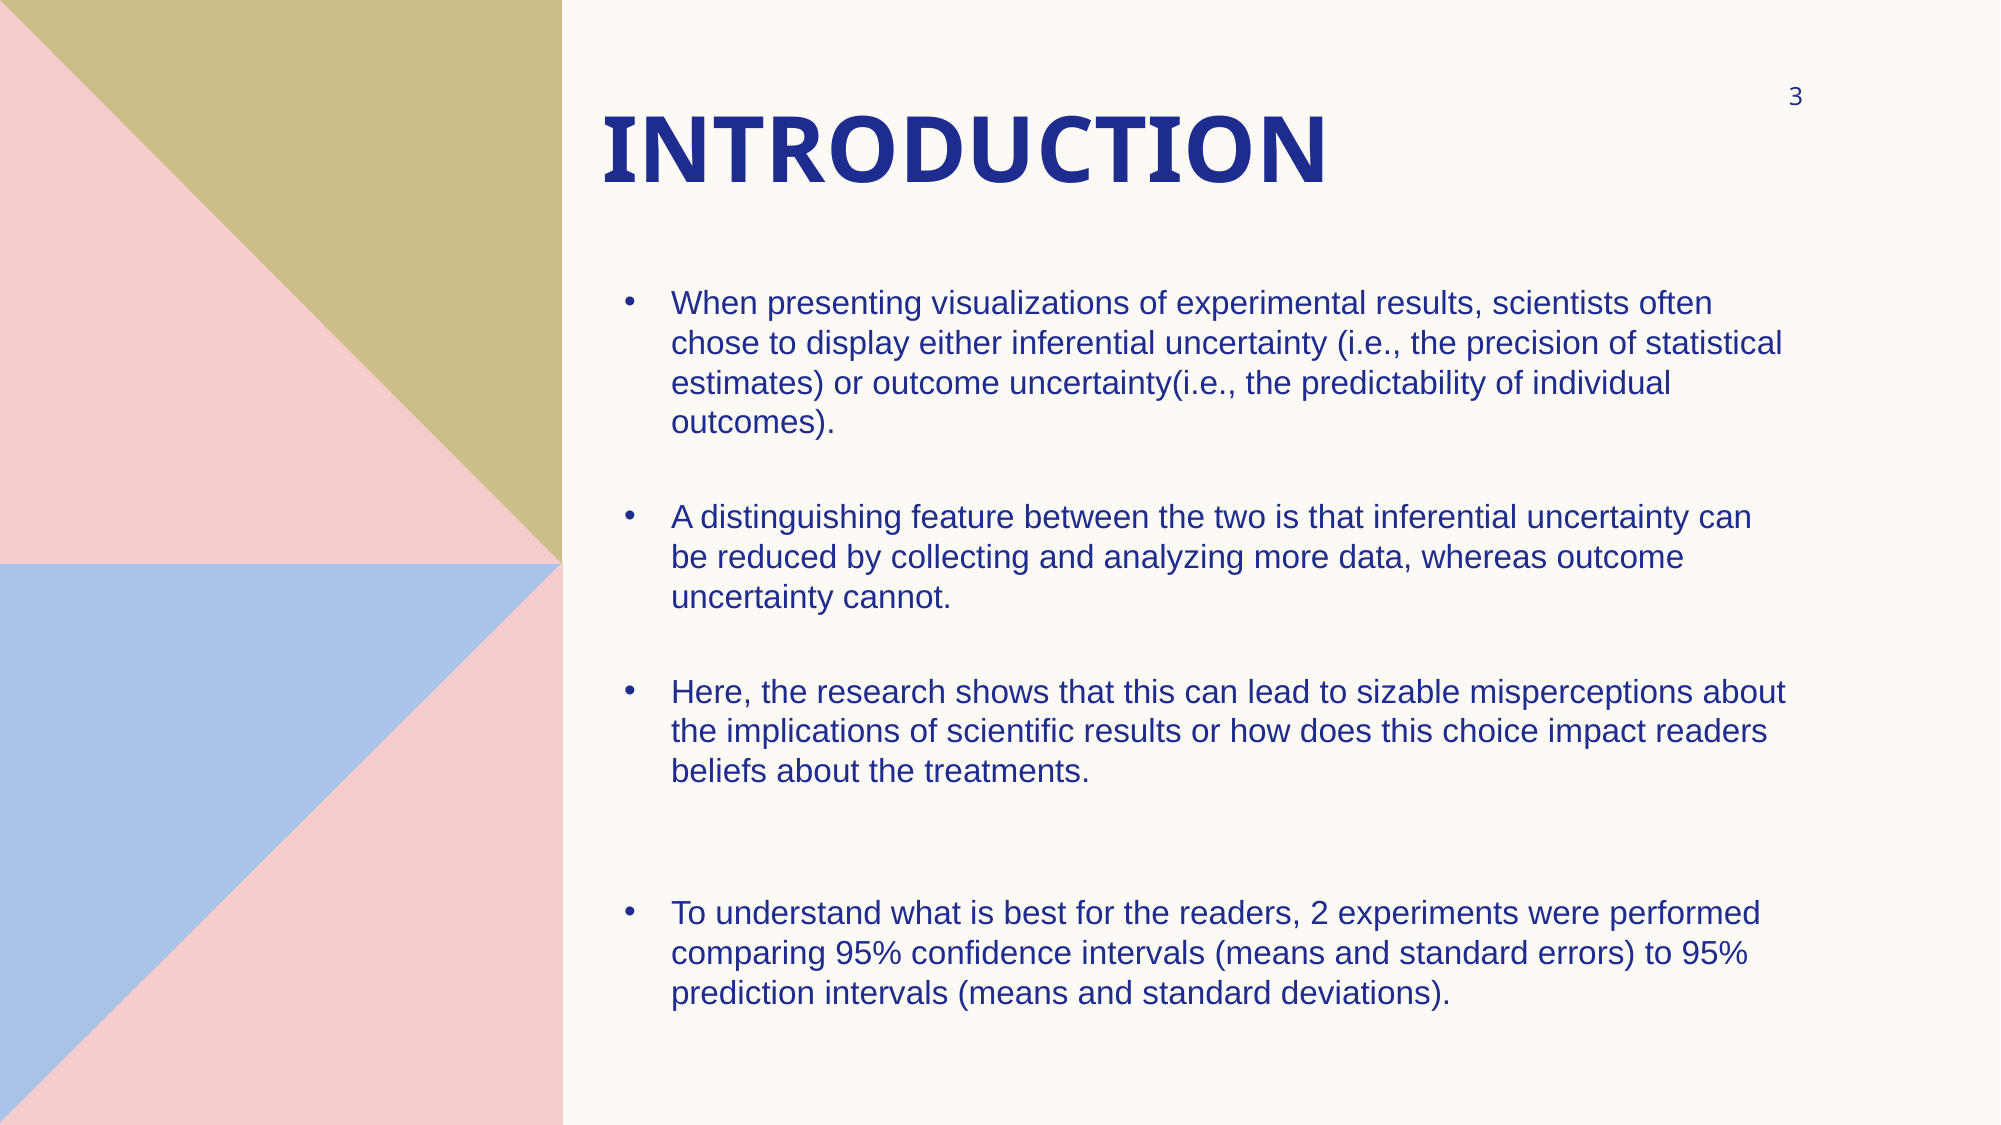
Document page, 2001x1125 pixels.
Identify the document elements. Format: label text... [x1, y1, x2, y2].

list When presenting visualizations of experimental results, scientists often chose to display either inferential uncertainty (i.e., the precision of statistical estimates) or outcome uncertainty(i.e., the predictability of individual outcomes). A distinguishing feature between the two is that inferential uncertainty can be reduced by collecting and analyzing more data, whereas outcome uncertainty cannot. Here, the research shows that this can lead to sizable misperceptions about the implications of scientific results or how does this choice impact readers beliefs about the treatments. To understand what is best for the readers, 2 experiments were performed comparing 95% confidence intervals (means and standard errors) to 95% prediction intervals (means and standard deviations). [609, 273, 1803, 1077]
title introduction [587, 81, 1698, 209]
slide_number 3 [1641, 77, 1803, 118]
